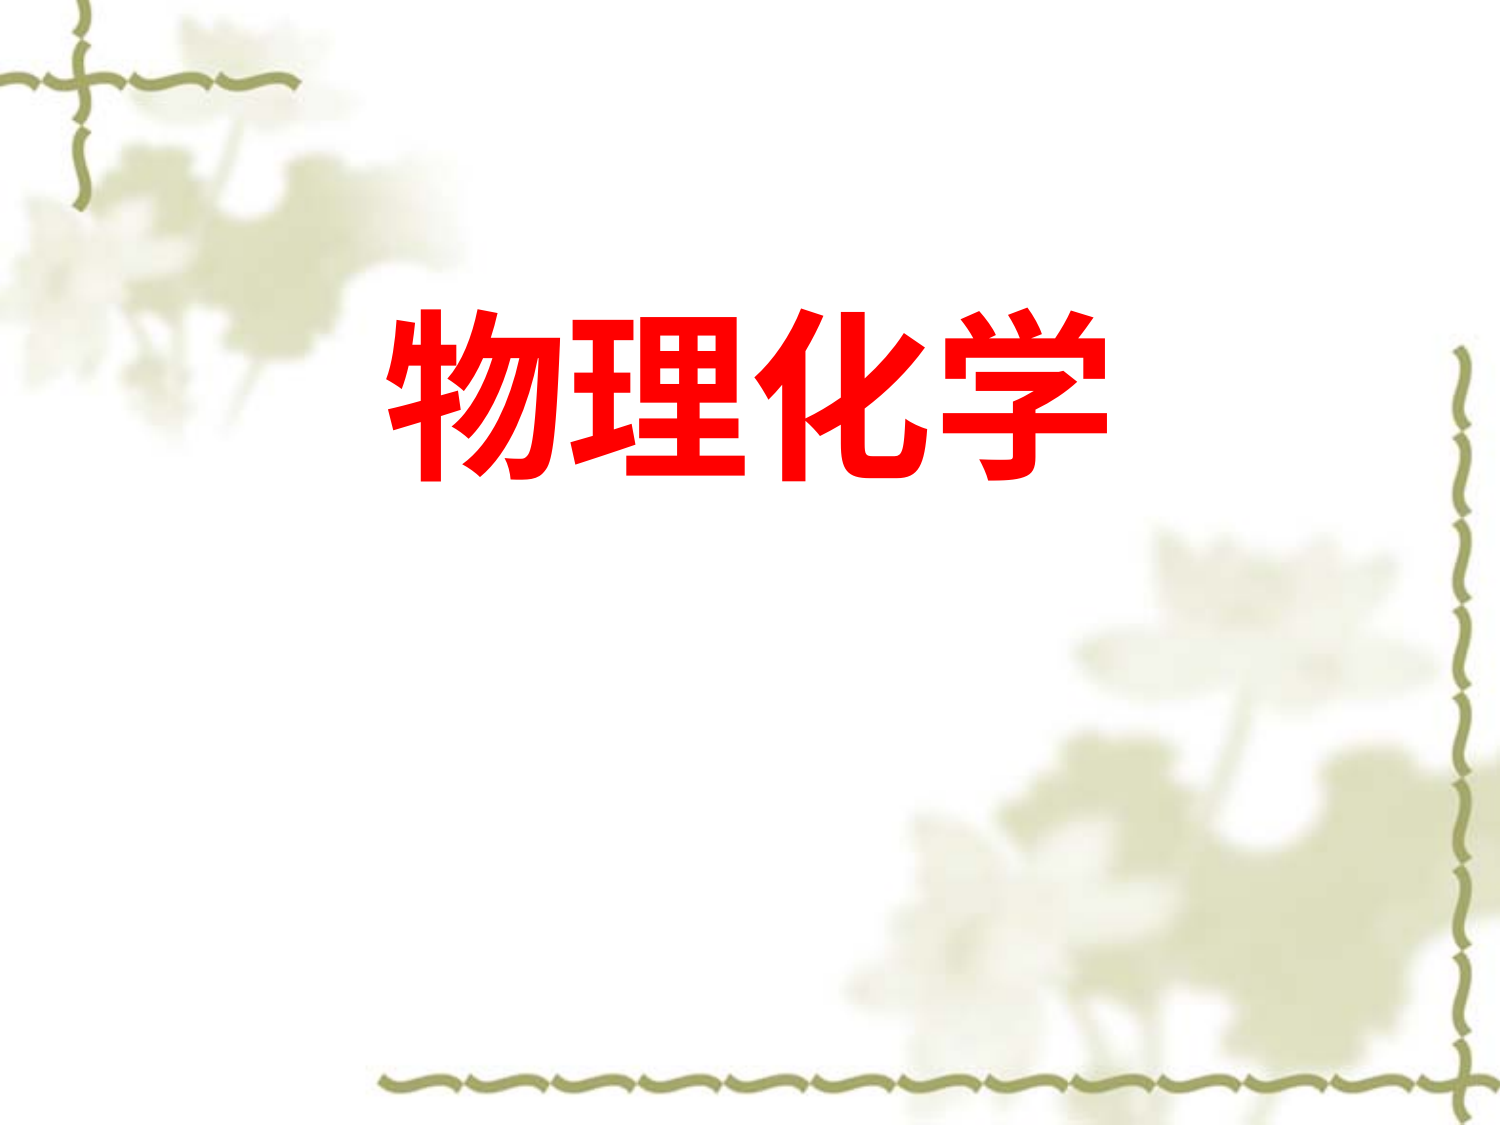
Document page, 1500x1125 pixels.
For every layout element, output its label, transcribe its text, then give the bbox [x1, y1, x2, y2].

text_box 物理化学 [112, 275, 1388, 528]
picture [0, 0, 1500, 1125]
